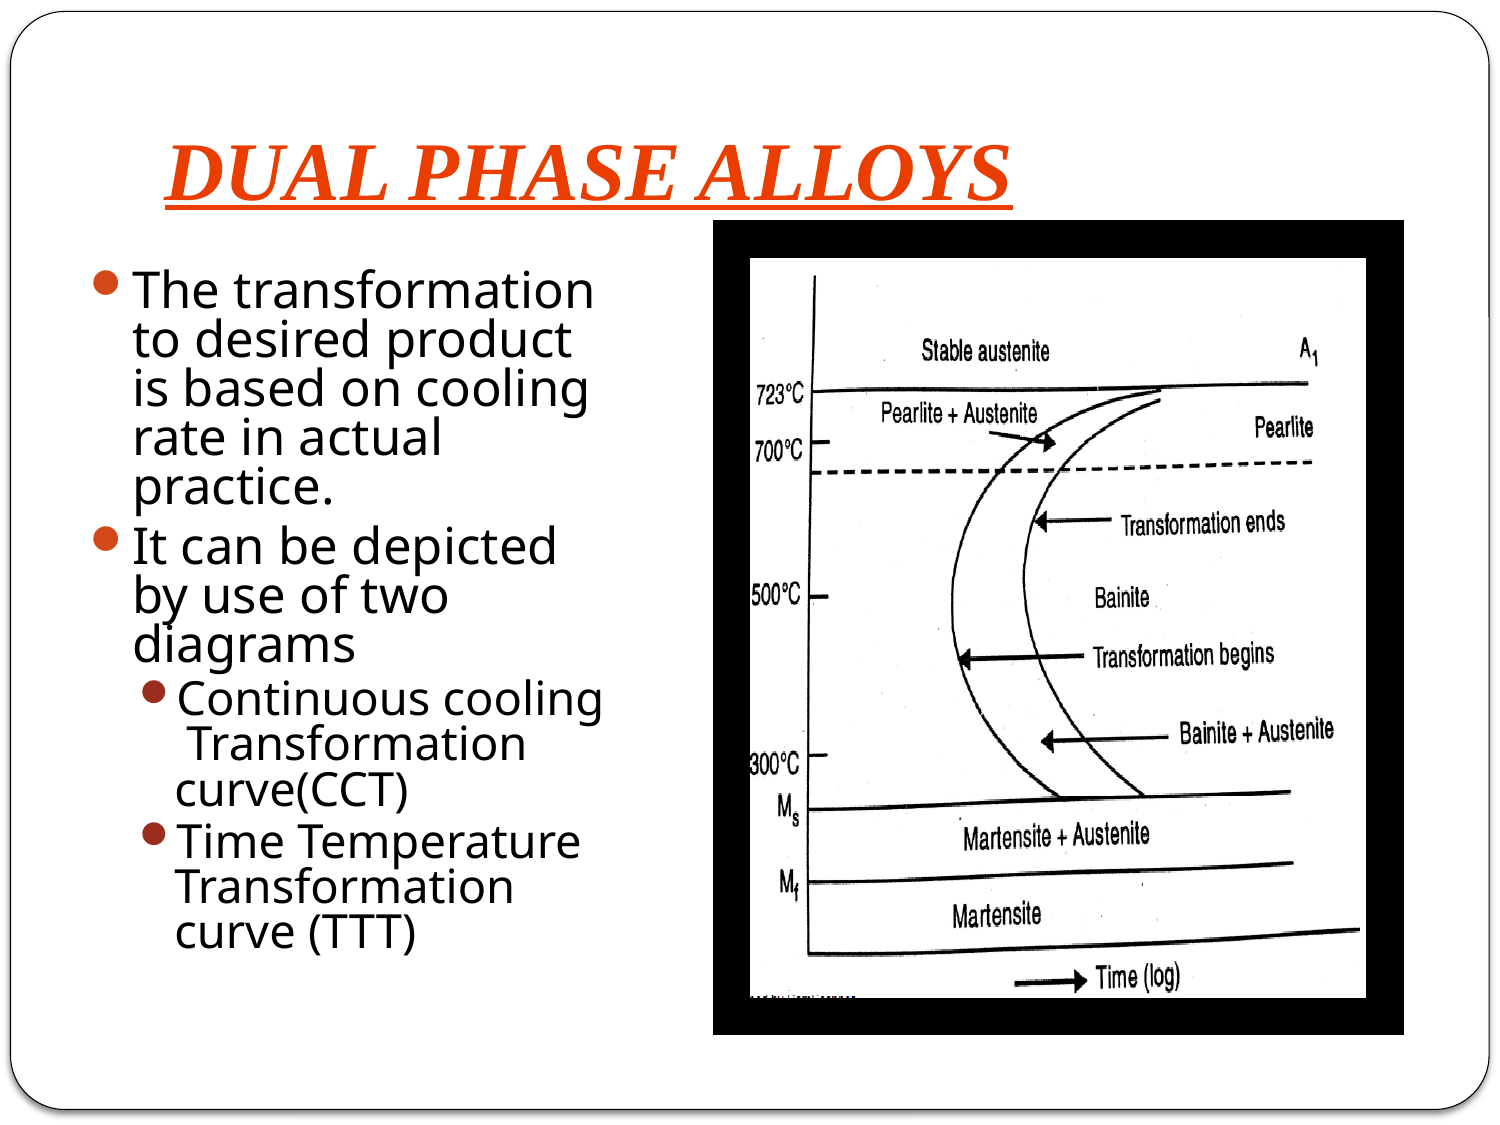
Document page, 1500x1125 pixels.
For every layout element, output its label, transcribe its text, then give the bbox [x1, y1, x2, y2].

title DUAL PHASE ALLOYS [150, 45, 1425, 233]
picture [749, 257, 1367, 998]
list The transformation to desired product is based on cooling rate in actual practice. It can be depicted by use of two diagrams Continuous cooling Transformation curve(CCT) Time Temperature Transformation curve (TTT) [75, 262, 621, 1005]
